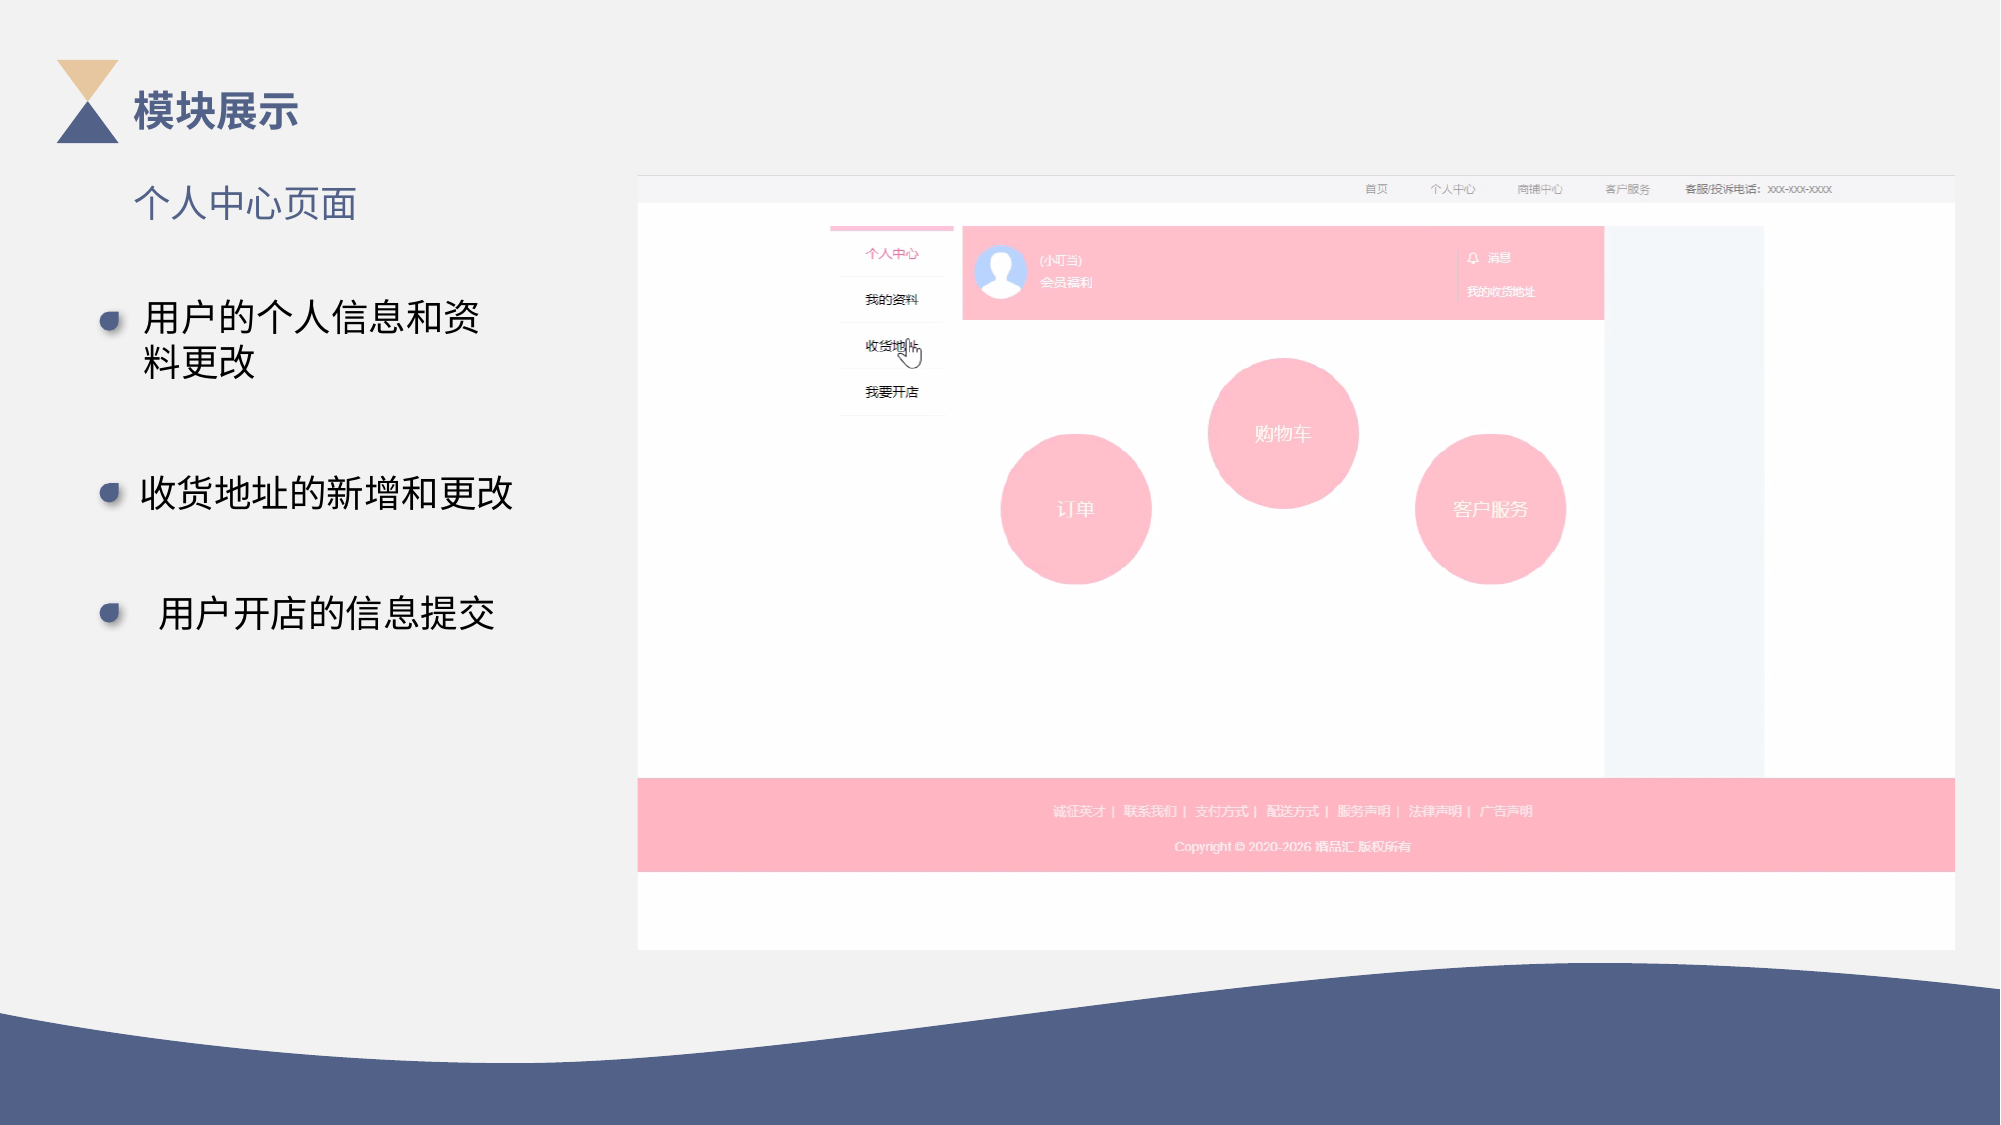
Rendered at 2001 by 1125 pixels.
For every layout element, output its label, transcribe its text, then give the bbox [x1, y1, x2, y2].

picture [637, 175, 1956, 950]
text_box [98, 482, 120, 504]
text_box [98, 310, 120, 332]
text_box 个人中心页面 [118, 172, 473, 233]
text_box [56, 59, 387, 144]
text_box 收货地址的新增和更改 [124, 462, 530, 523]
text_box 用户开店的信息提交 [143, 582, 511, 643]
text_box [98, 602, 120, 624]
text_box 用户的个人信息和资料更改 [129, 286, 525, 392]
